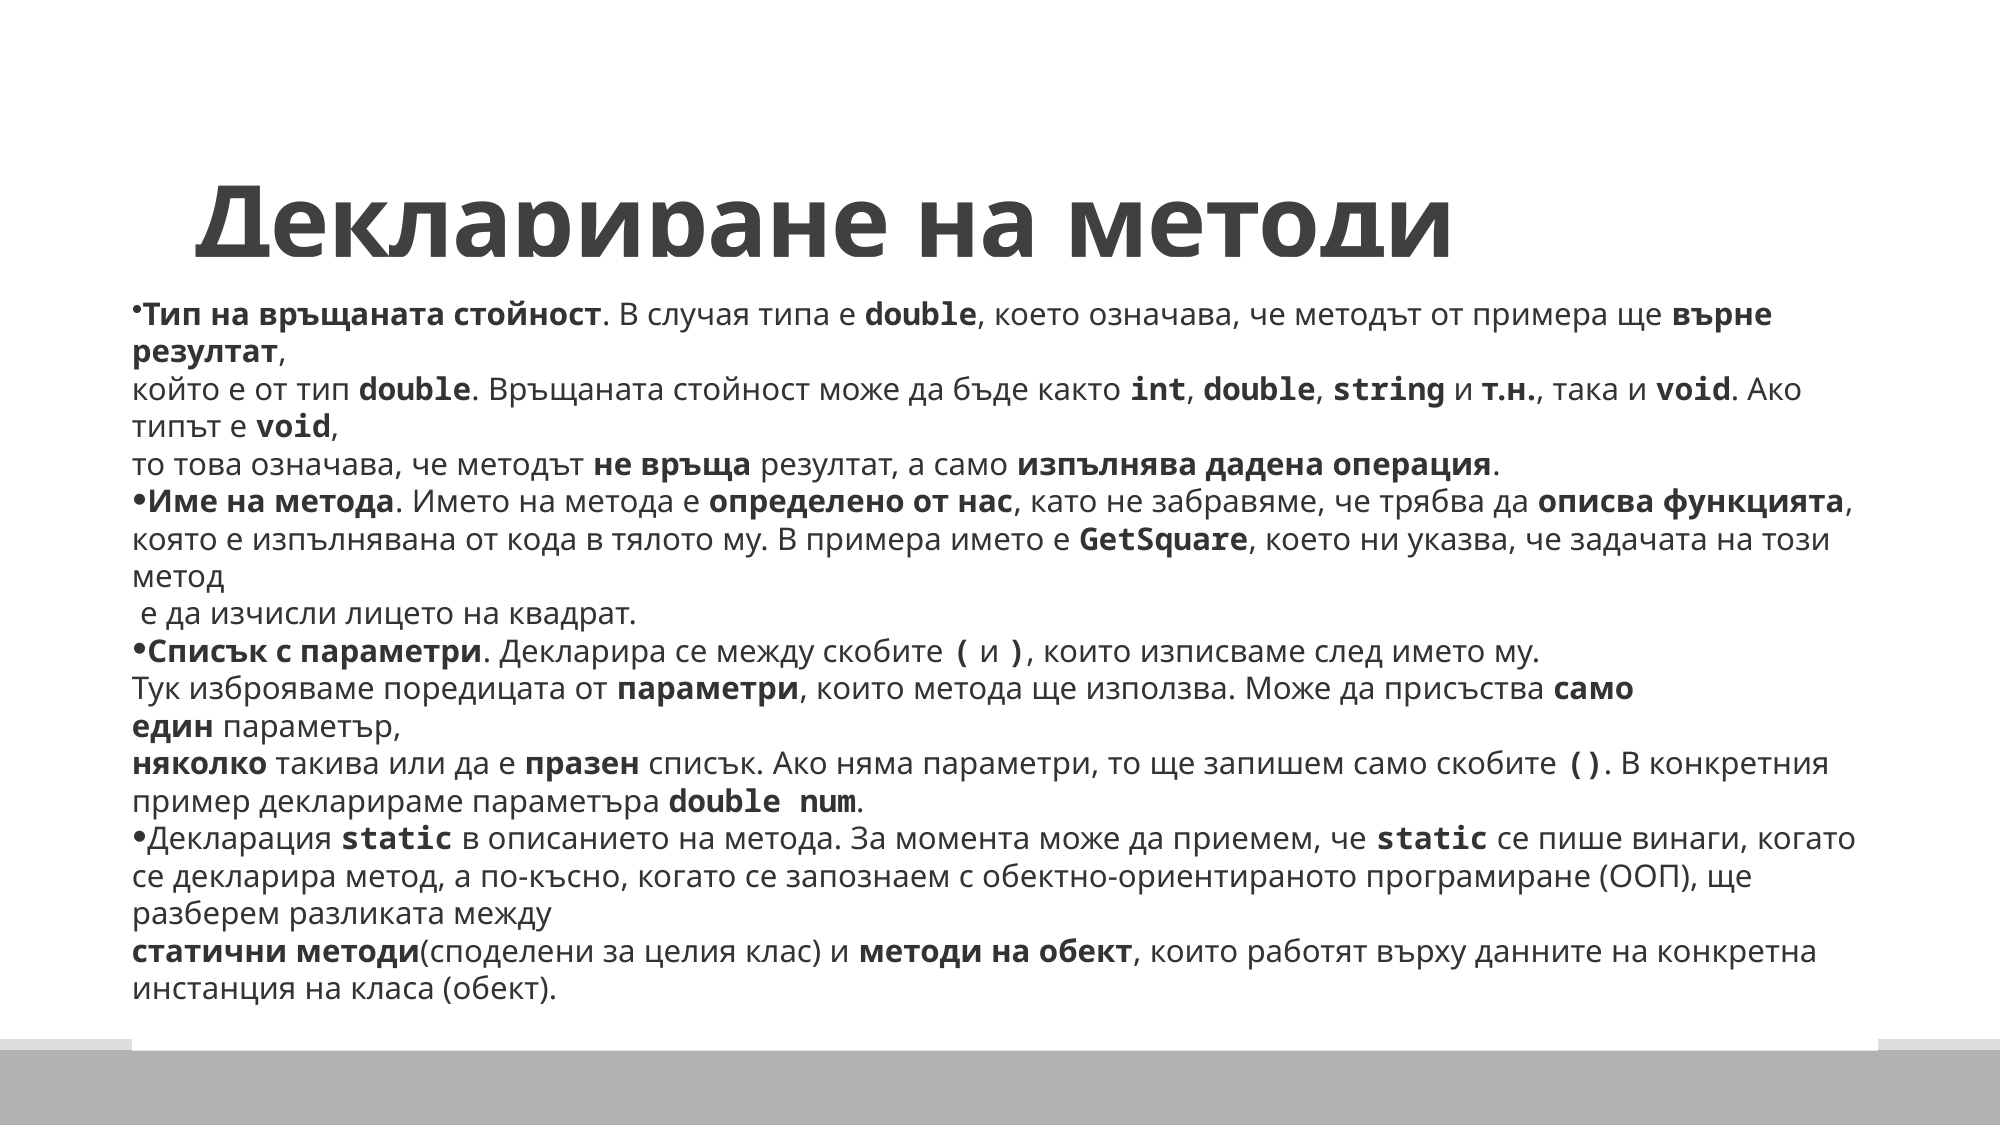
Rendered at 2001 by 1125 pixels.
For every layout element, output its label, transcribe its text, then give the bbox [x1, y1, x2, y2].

title Деклариране на методи [180, 47, 1830, 256]
list Тип на връщаната стойност. В случая типа е double, което означава, че методът от примера ще върне резултат, който е от тип double. Връщаната стойност може да бъде както int, double, string и т.н., така и void. Ако типът е void, то това означава, че методът не връща резултат, а само изпълнява дадена операция. Име на метода. Името на метода е определено от нас, като не забравяме, че трябва да описва функцията, която е изпълнявана от кода в тялото му. В примера името е GetSquare, което ни указва, че задачата на този метод е да изчисли лицето на квадрат. Списък с параметри. Декларира се между скобите ( и ), които изписваме след името му. Тук изброяваме поредицата от параметри, които метода ще използва. Може да присъства само един параметър, няколко такива или да е празен списък. Ако няма параметри, то ще запишем само скобите (). В конкретния пример декларираме параметъра double num. Декларация static в описанието на метода. За момента може да приемем, че static се пише винаги, когато се декларира метод, а по-късно, когато се запознаем с обектно-ориентираното програмиране (ООП), ще разберем разликата между статични методи(споделени за целия клас) и методи на обект, които работят върху данните на конкретна инстанция на класа (обект). [131, 256, 1879, 1051]
